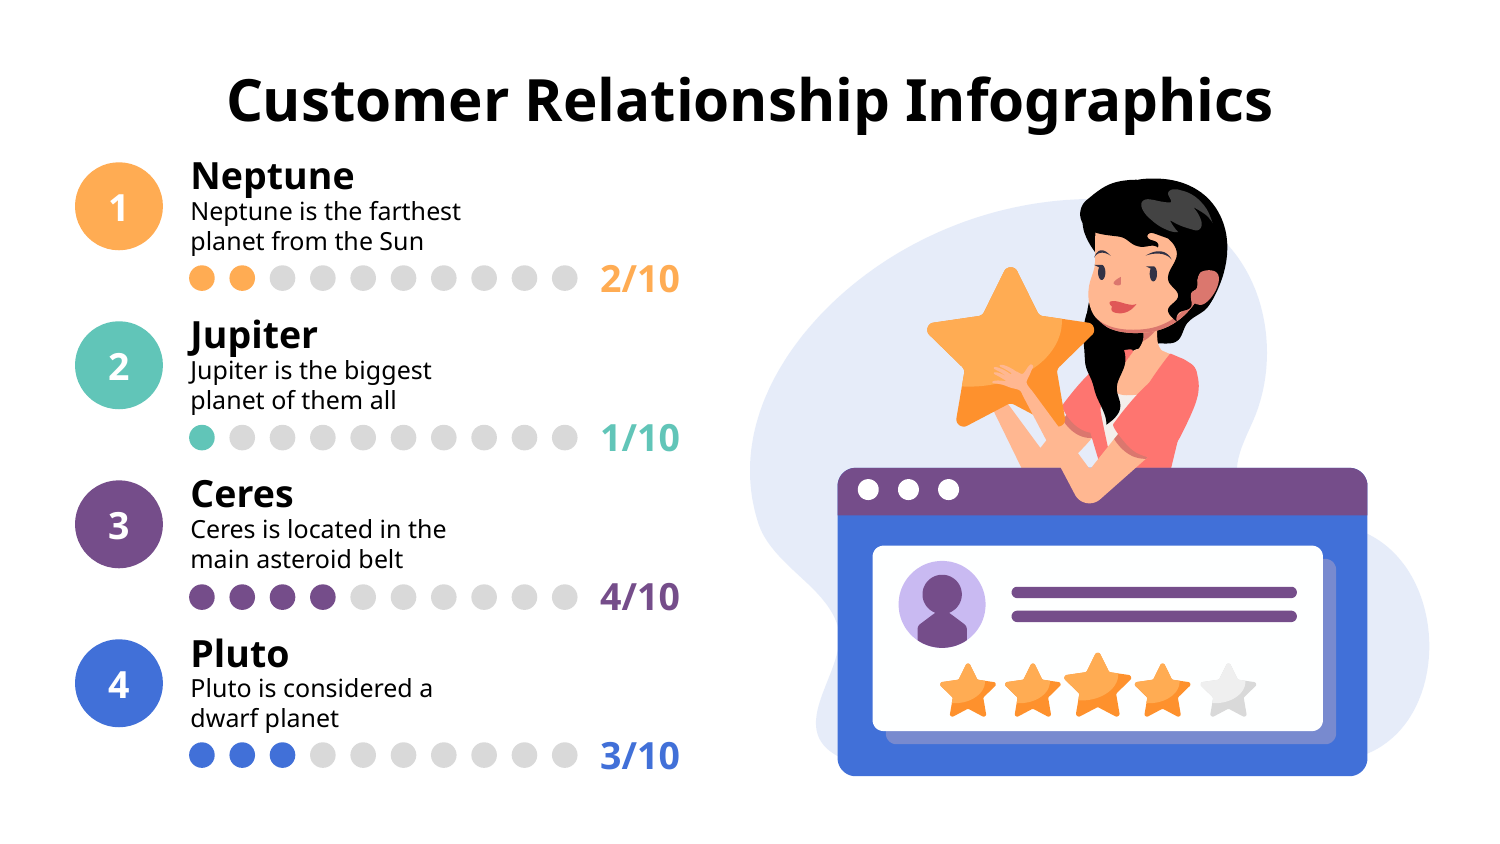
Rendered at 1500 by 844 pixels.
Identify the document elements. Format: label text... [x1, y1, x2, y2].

title Customer Relationship Infographics [75, 67, 1425, 129]
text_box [74, 149, 703, 298]
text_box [749, 178, 1430, 777]
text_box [74, 467, 703, 616]
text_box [74, 308, 703, 457]
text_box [74, 626, 703, 776]
